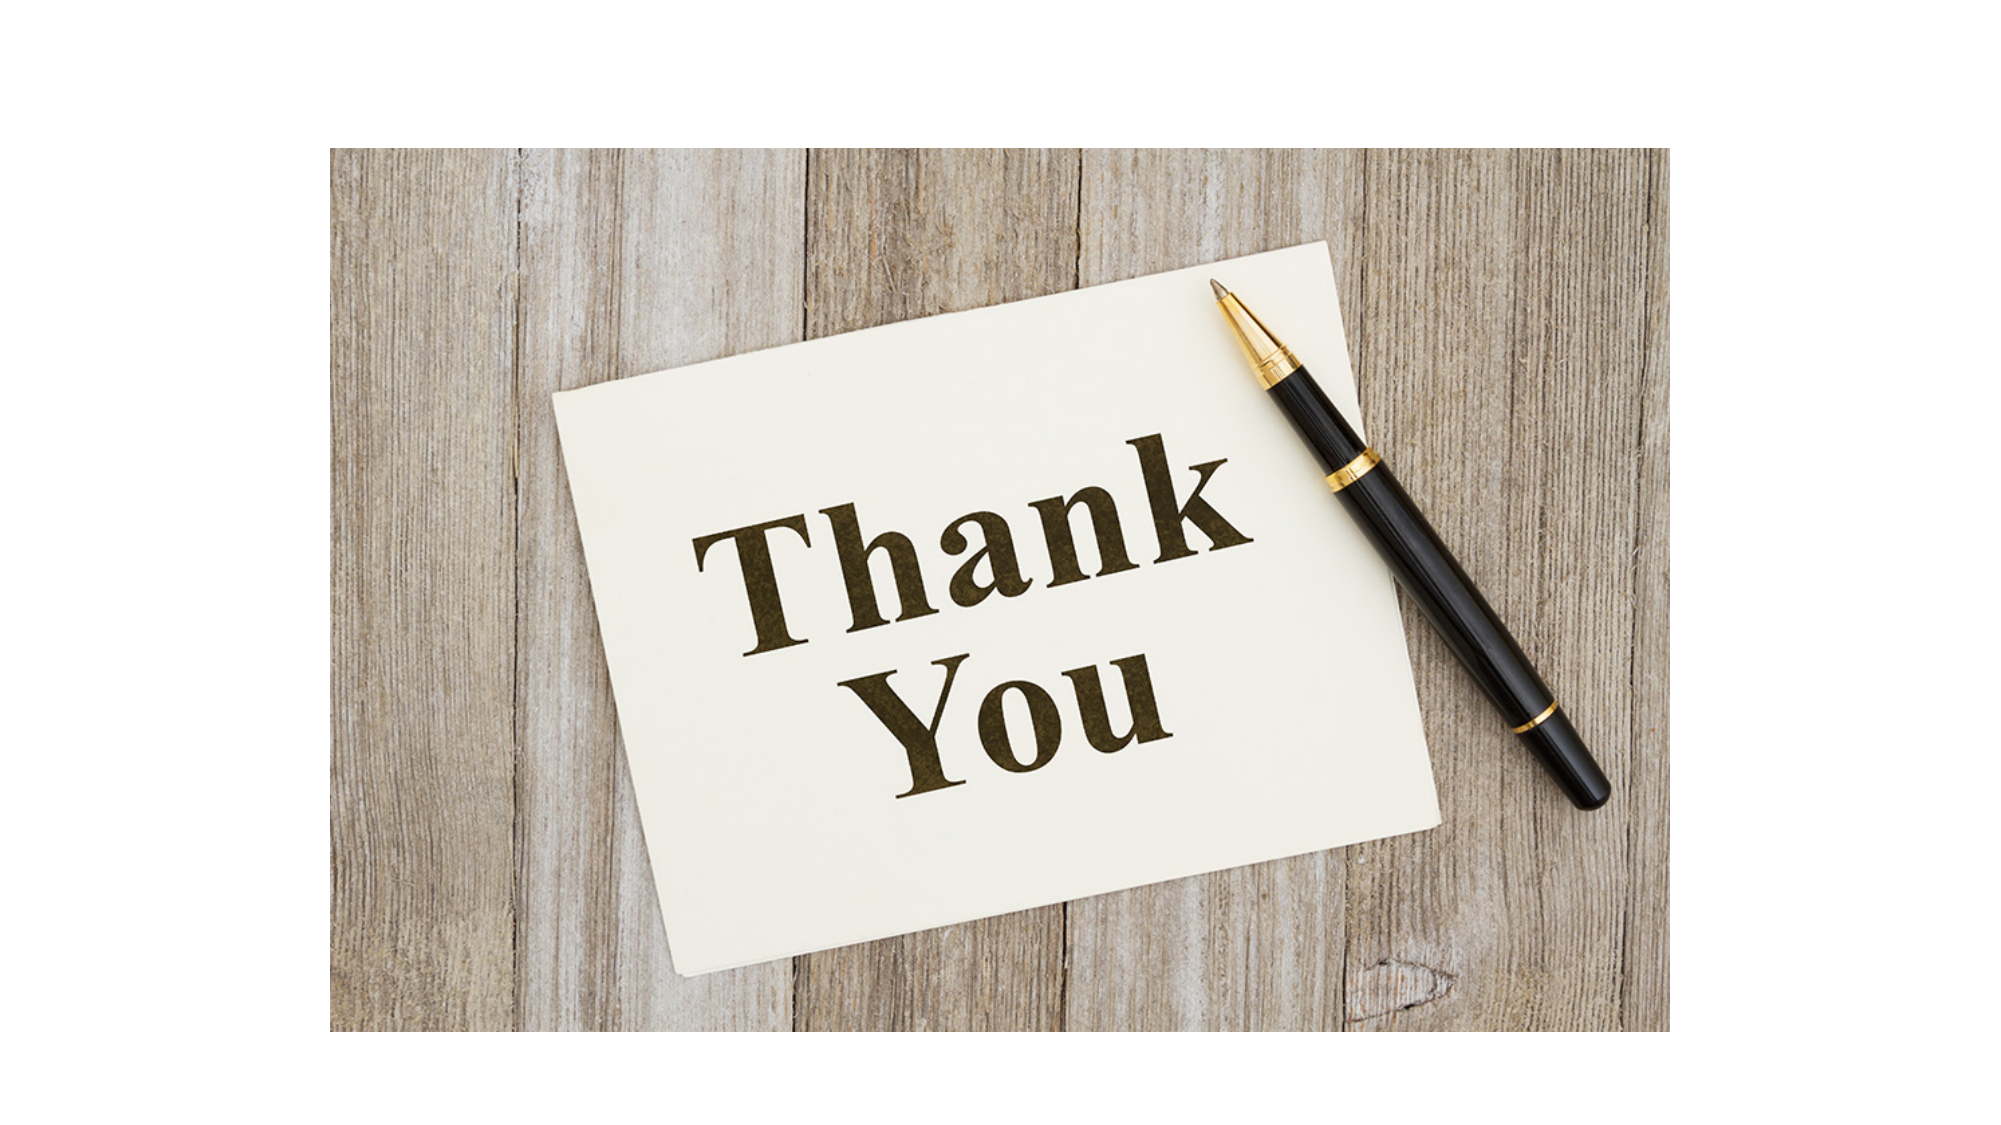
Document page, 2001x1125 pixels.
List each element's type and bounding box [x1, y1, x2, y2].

picture [330, 148, 1670, 1033]
